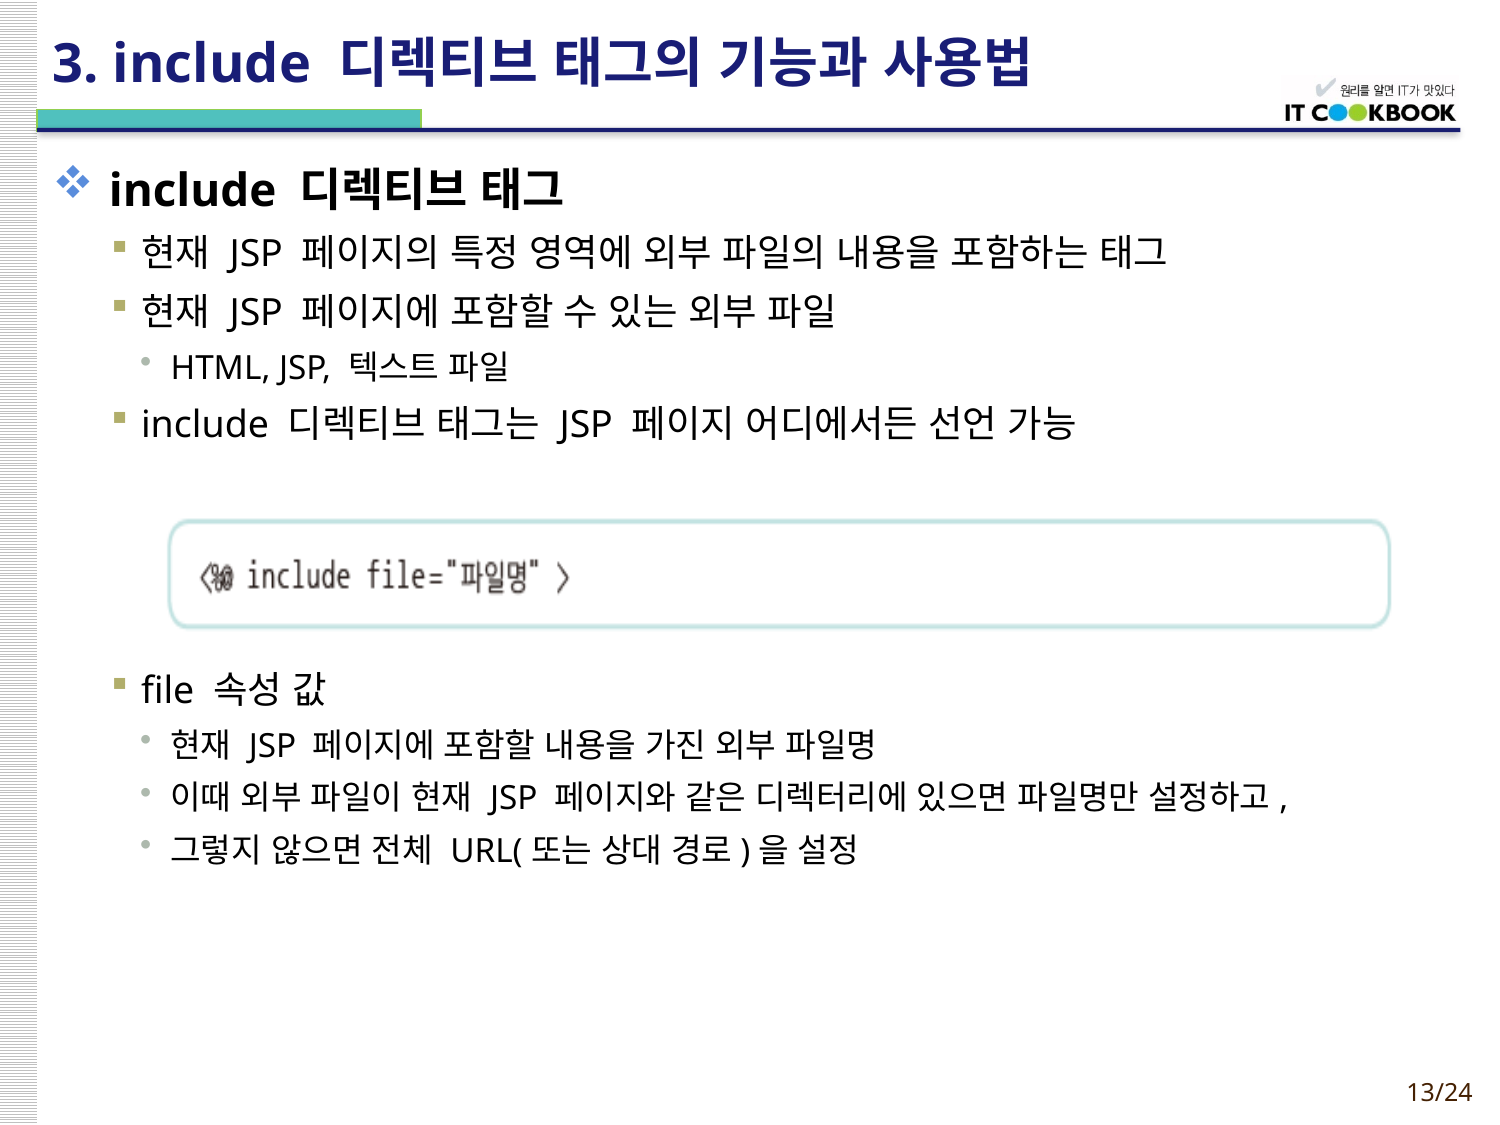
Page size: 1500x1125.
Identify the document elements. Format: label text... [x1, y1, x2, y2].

picture [1281, 75, 1459, 123]
title 3. include 디렉티브 태그의 기능과 사용법 [37, 13, 1278, 109]
list include 디렉티브 태그 현재 JSP 페이지의 특정 영역에 외부 파일의 내용을 포함하는 태그 현재 JSP 페이지에 포함할 수 있는 외부 파일 HTML, JSP, 텍스트 파일 include 디렉티브 태그는 JSP 페이지 어디에서든 선언 가능 file 속성 값 현재 JSP 페이지에 포함할 내용을 가진 외부 파일명 이때 외부 파일이 현재 JSP 페이지와 같은 디렉터리에 있으면 파일명만 설정하고, 그렇지 않으면 전체 URL(또는 상대 경로)을 설정 [37, 152, 1463, 1091]
picture [159, 503, 1400, 646]
